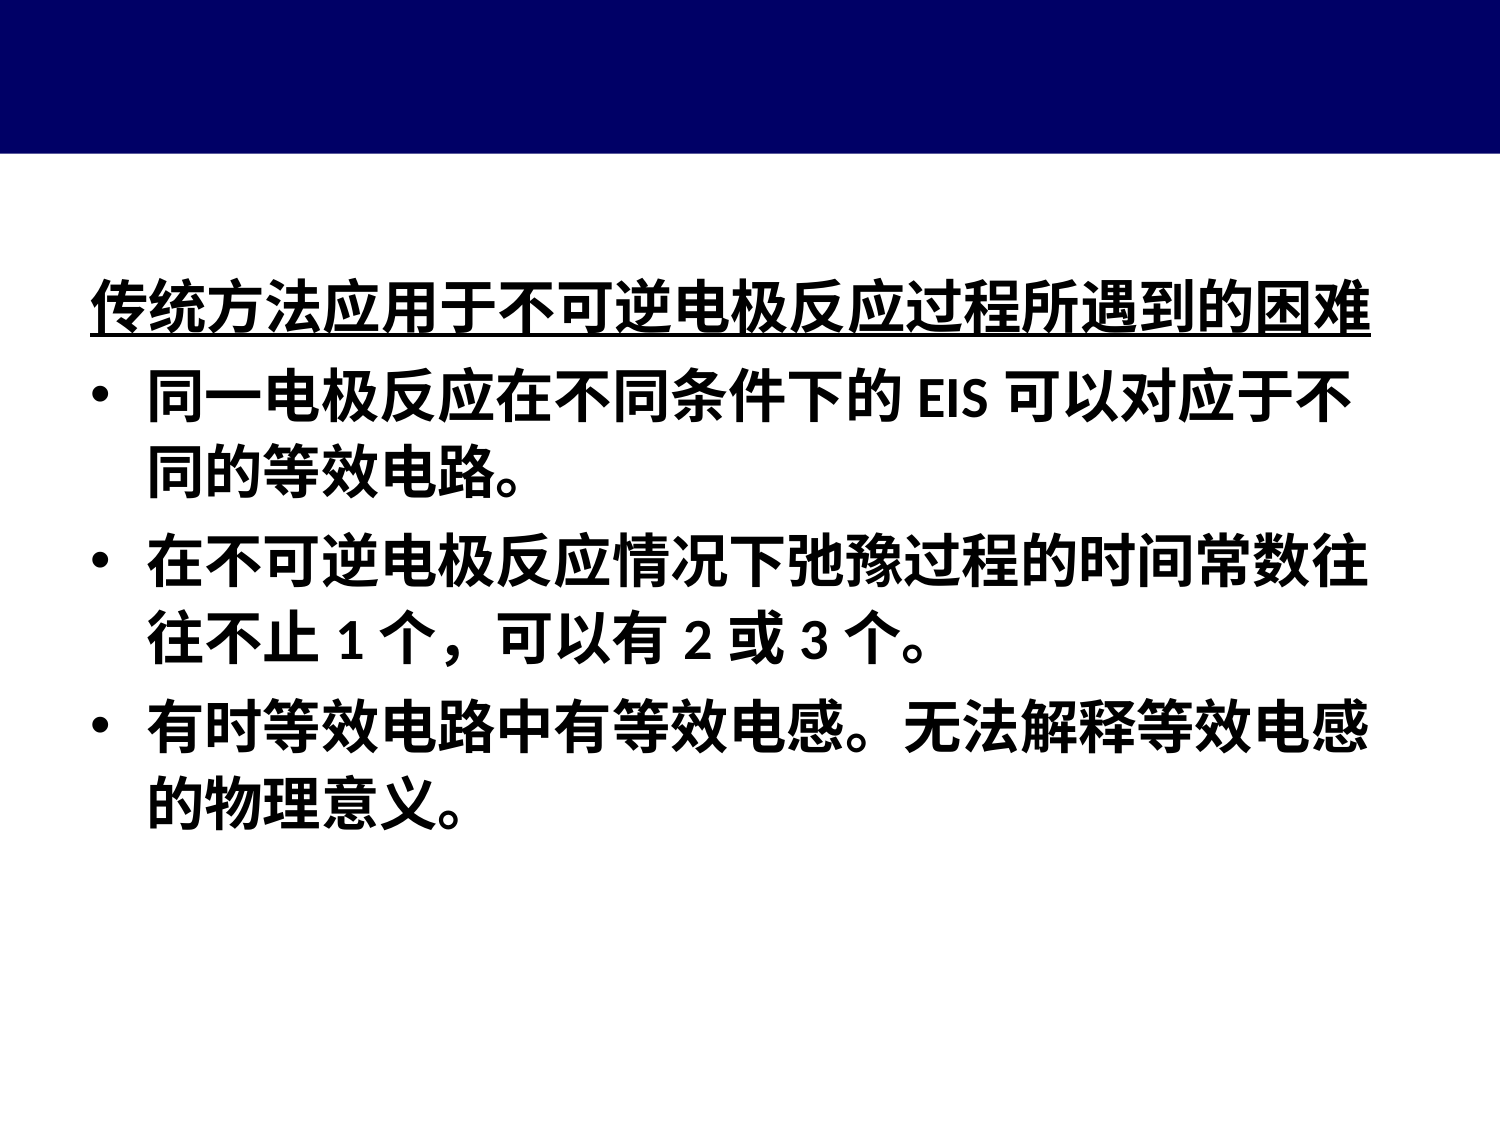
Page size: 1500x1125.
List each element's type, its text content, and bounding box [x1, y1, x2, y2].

list 传统方法应用于不可逆电极反应过程所遇到的困难 同一电极反应在不同条件下的EIS可以对应于不同的等效电路。 在不可逆电极反应情况下弛豫过程的时间常数往往不止1个，可以有2或3个。 有时等效电路中有等效电感。无法解释等效电感的物理意义。 [74, 262, 1426, 1006]
